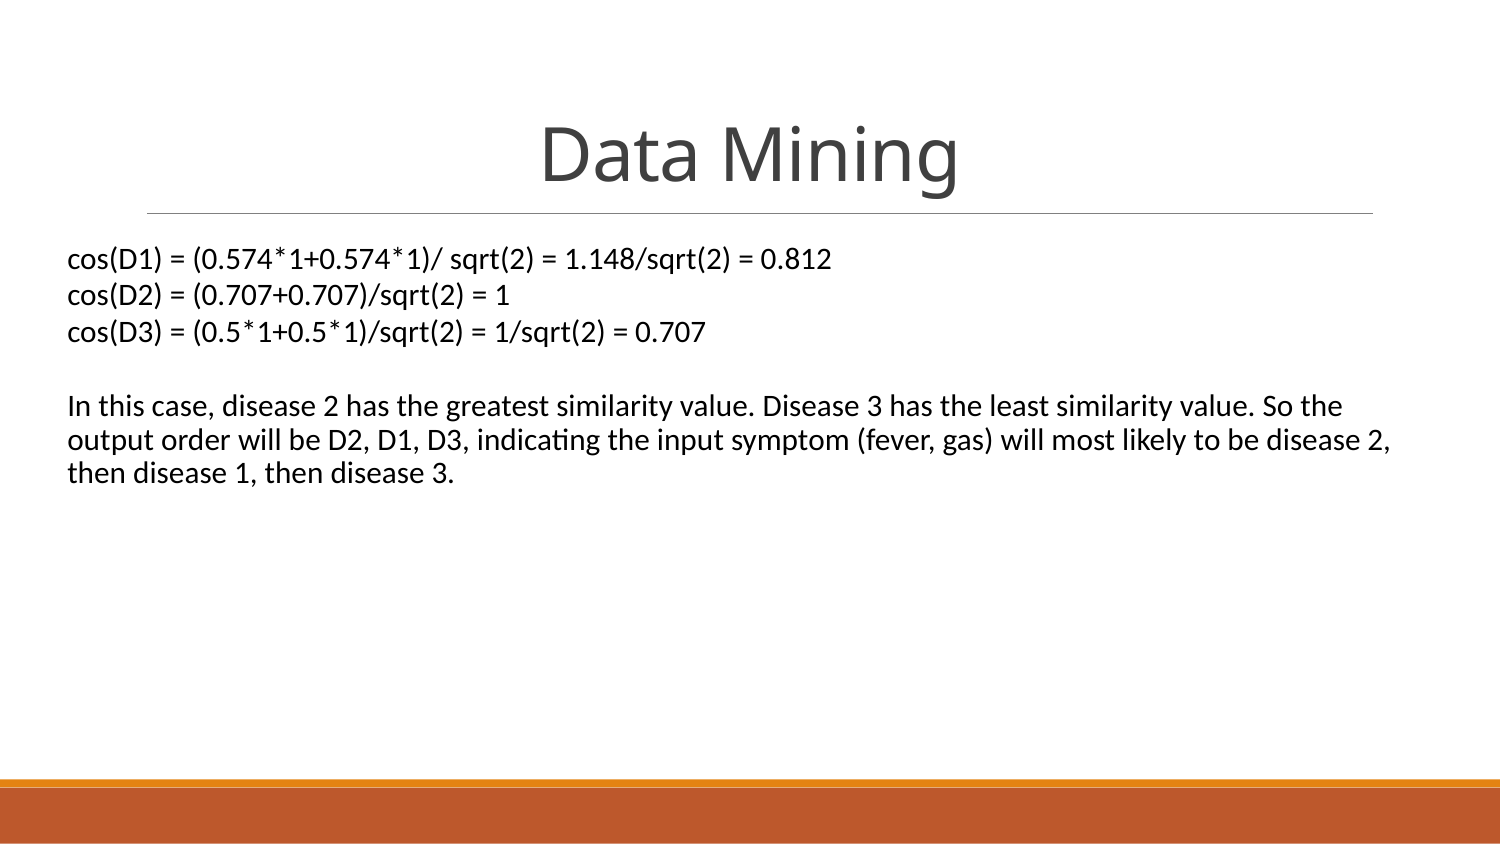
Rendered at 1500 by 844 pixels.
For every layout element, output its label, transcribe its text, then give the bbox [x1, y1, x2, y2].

list cos(D1) = (0.574*1+0.574*1)/ sqrt(2) = 1.148/sqrt(2) = 0.812 cos(D2) = (0.707+0.707)/sqrt(2) = 1 cos(D3) = (0.5*1+0.5*1)/sqrt(2) = 1/sqrt(2) = 0.707 In this case, disease 2 has the greatest similarity value. Disease 3 has the least similarity value. So the output order will be D2, D1, D3, indicating the input symptom (fever, gas) will most likely to be disease 2, then disease 1, then disease 3. [52, 227, 1450, 788]
title Data Mining [51, 105, 1449, 200]
